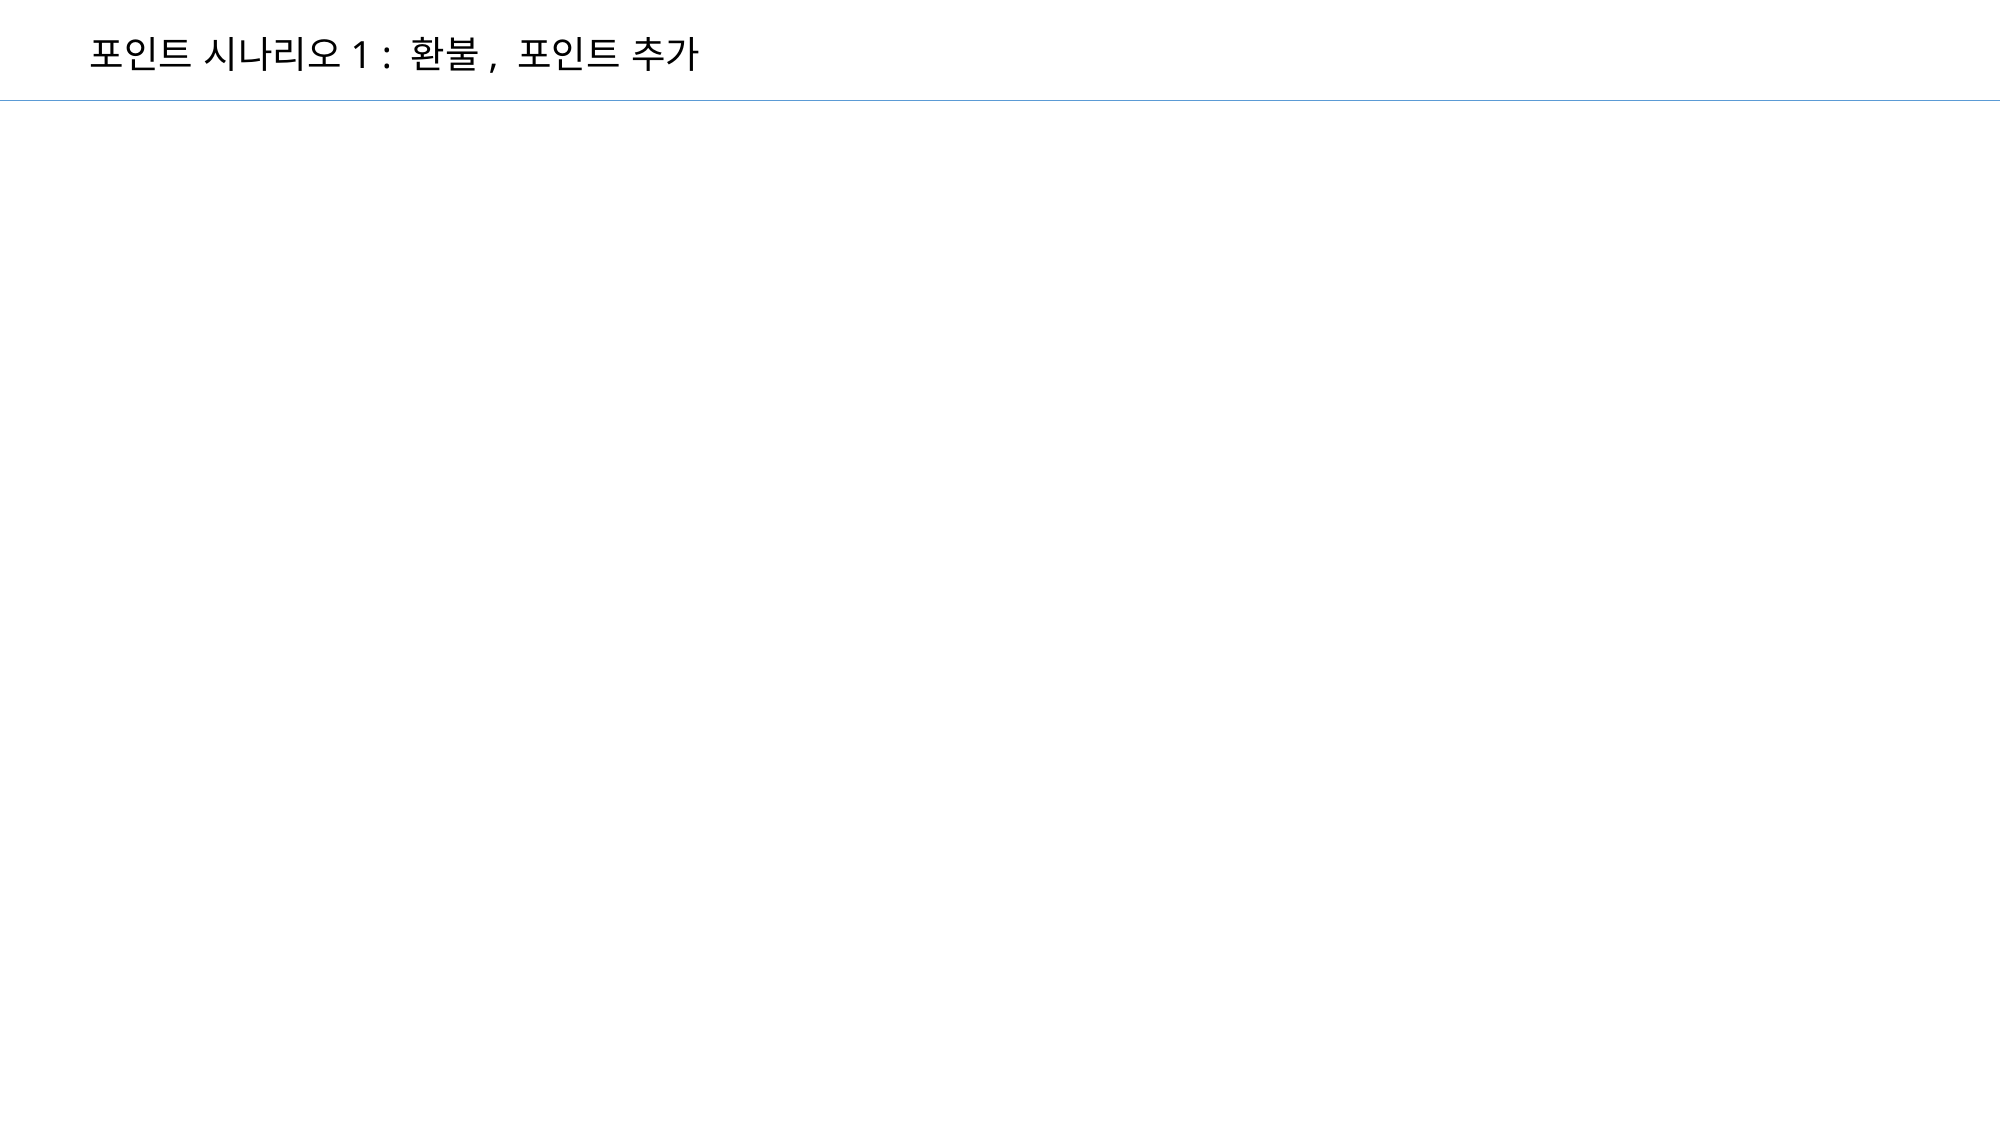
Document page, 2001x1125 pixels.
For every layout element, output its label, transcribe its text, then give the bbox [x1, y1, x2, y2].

text_box 포인트 시나리오1 : 환불, 포인트 추가 [74, 23, 764, 84]
